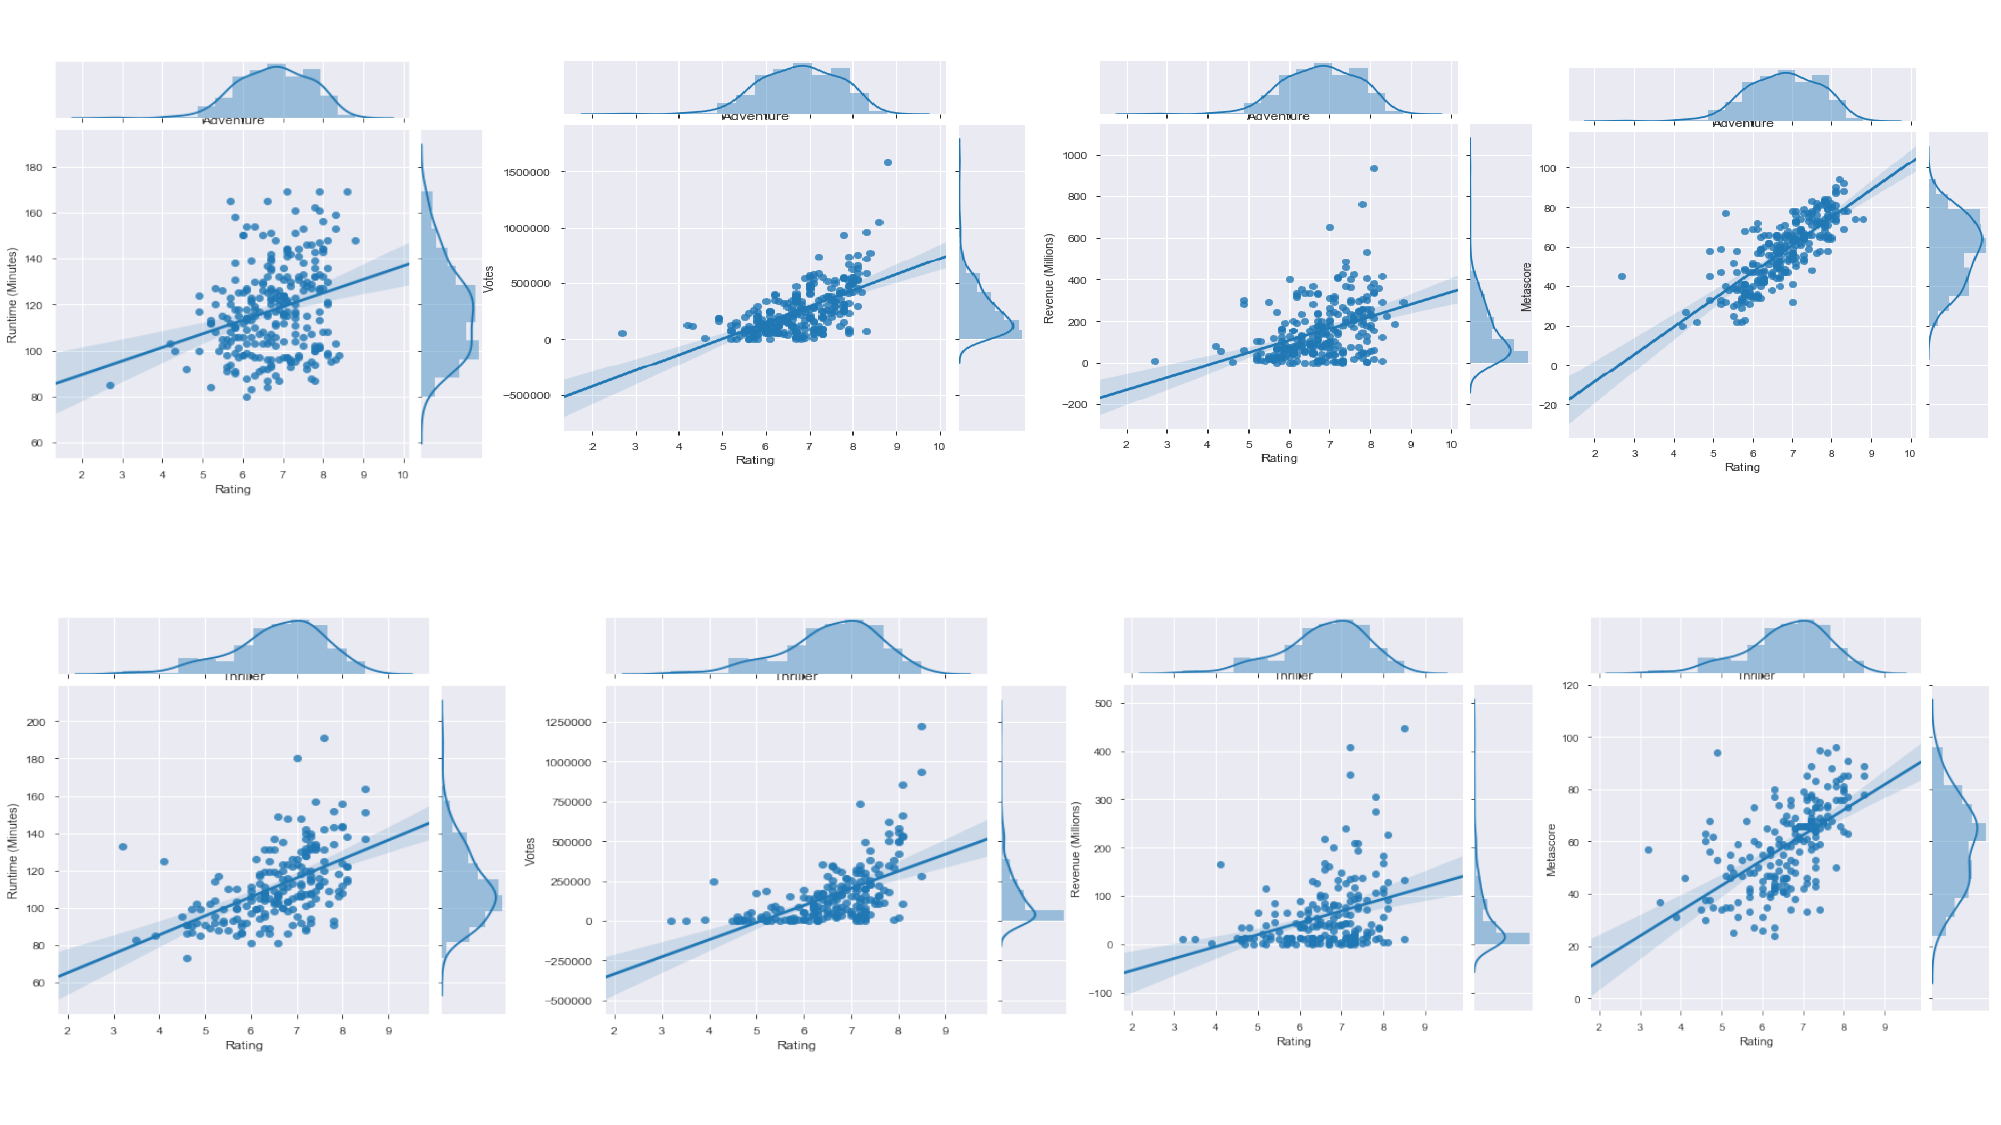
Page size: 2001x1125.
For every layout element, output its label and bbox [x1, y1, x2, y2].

picture [0, 51, 2000, 502]
picture [0, 607, 2000, 1058]
